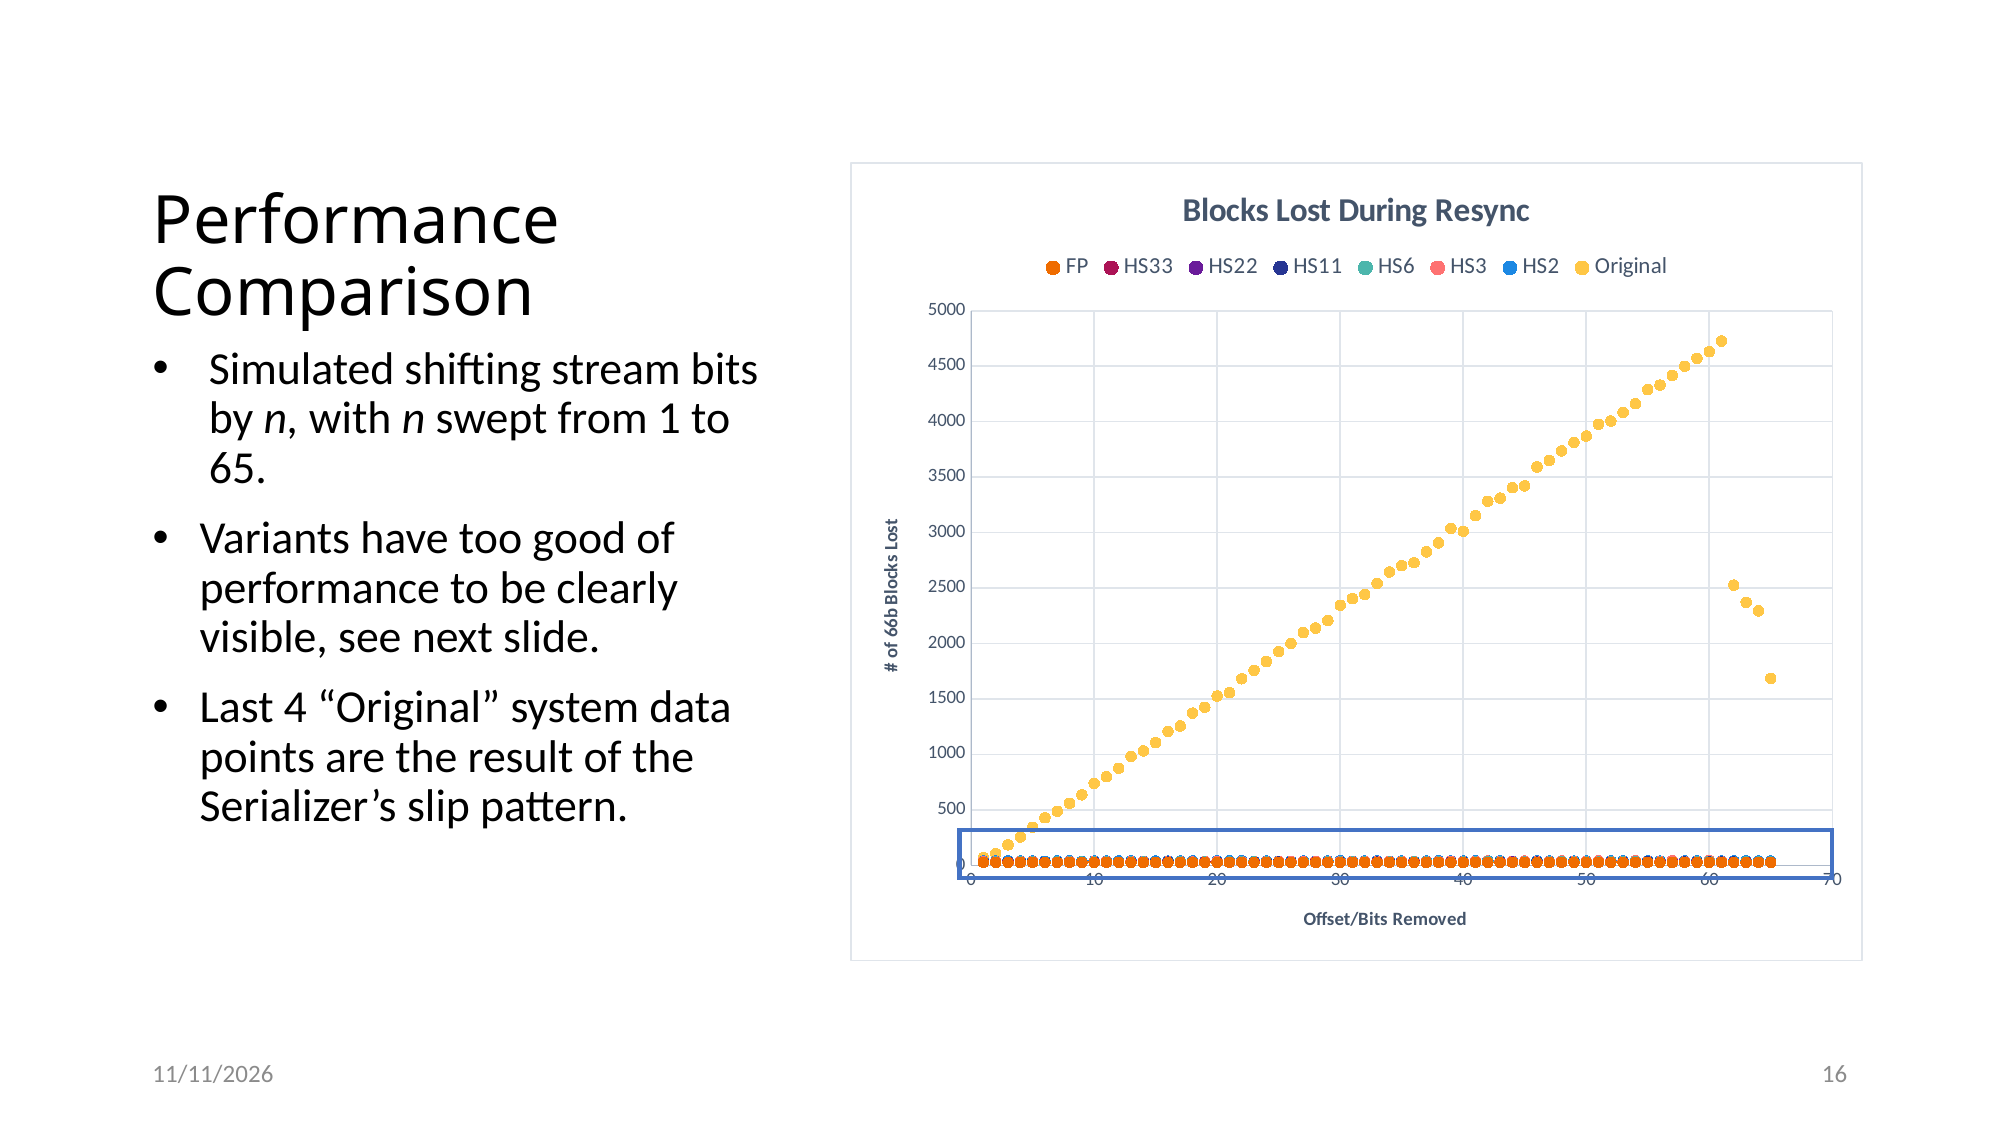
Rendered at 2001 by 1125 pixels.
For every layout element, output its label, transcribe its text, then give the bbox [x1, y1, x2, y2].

chart [850, 161, 1863, 962]
title Performance Comparison [137, 75, 783, 337]
slide_number 16 [1412, 1042, 1863, 1103]
list Simulated shifting stream bits by n, with n swept from 1 to 65. Variants have too good of performance to be clearly visible, see next slide. Last 4 “Original” system data points are the result of the Serializer’s slip pattern. [137, 337, 783, 963]
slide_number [137, 1042, 588, 1103]
